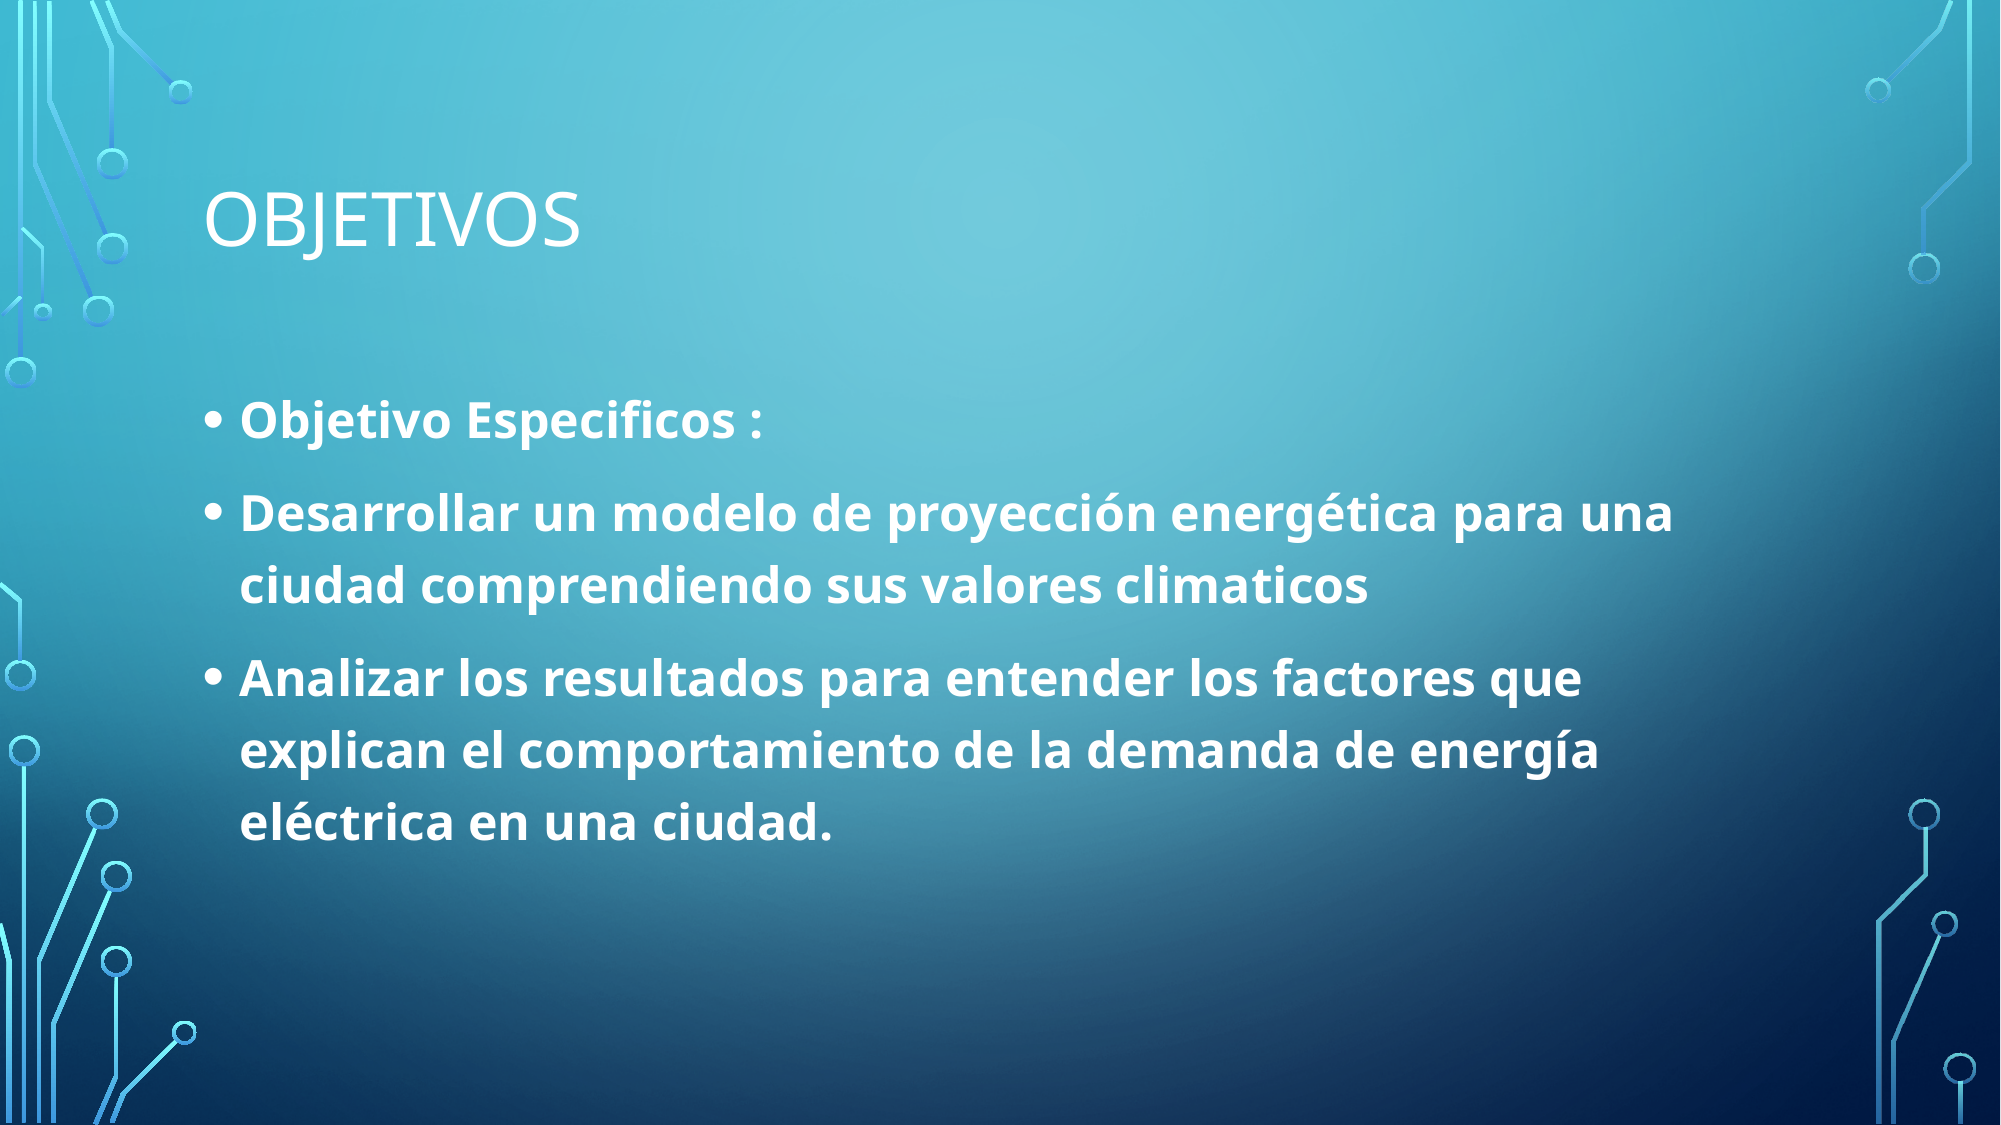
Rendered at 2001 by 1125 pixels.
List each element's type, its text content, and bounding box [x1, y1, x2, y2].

title objetivos [187, 101, 1813, 344]
list Objetivo Especificos : Desarrollar un modelo de proyección energética para una ciudad comprendiendo sus valores climaticos Analizar los resultados para entender los factores que explican el comportamiento de la demanda de energía eléctrica en una ciudad. [187, 369, 1813, 950]
